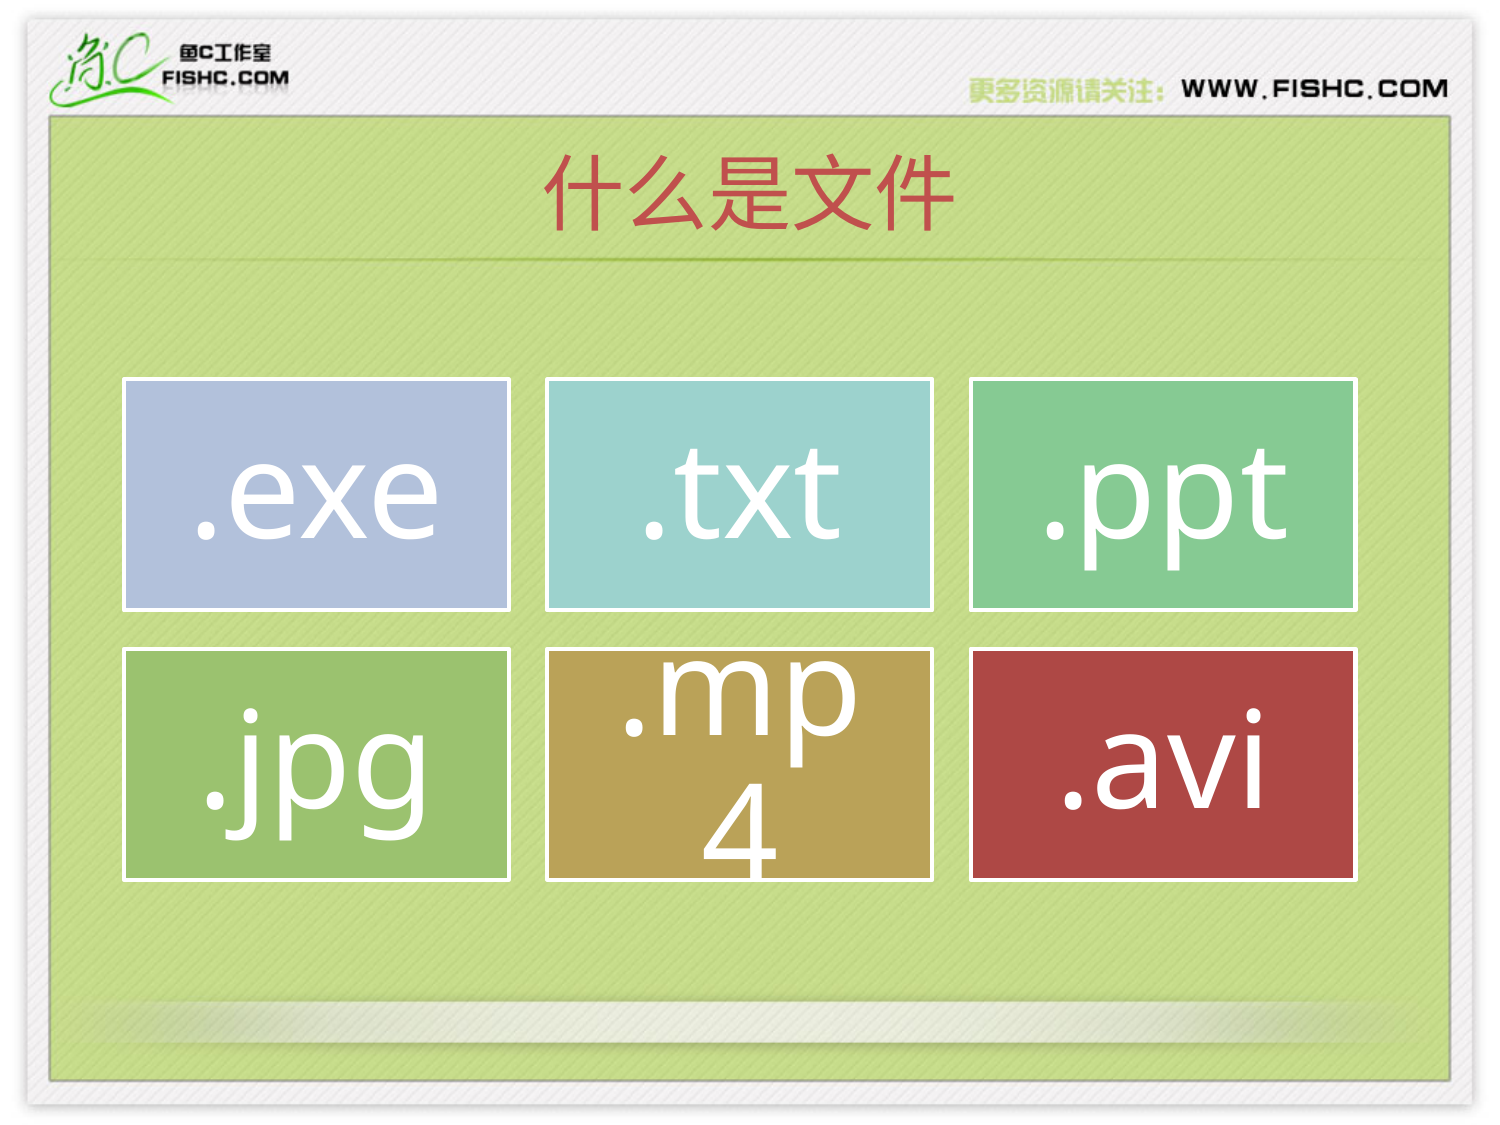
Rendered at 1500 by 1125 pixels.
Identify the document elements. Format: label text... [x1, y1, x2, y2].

title 什么是文件 [75, 113, 1425, 268]
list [123, 290, 1356, 969]
picture [0, 0, 1500, 1125]
